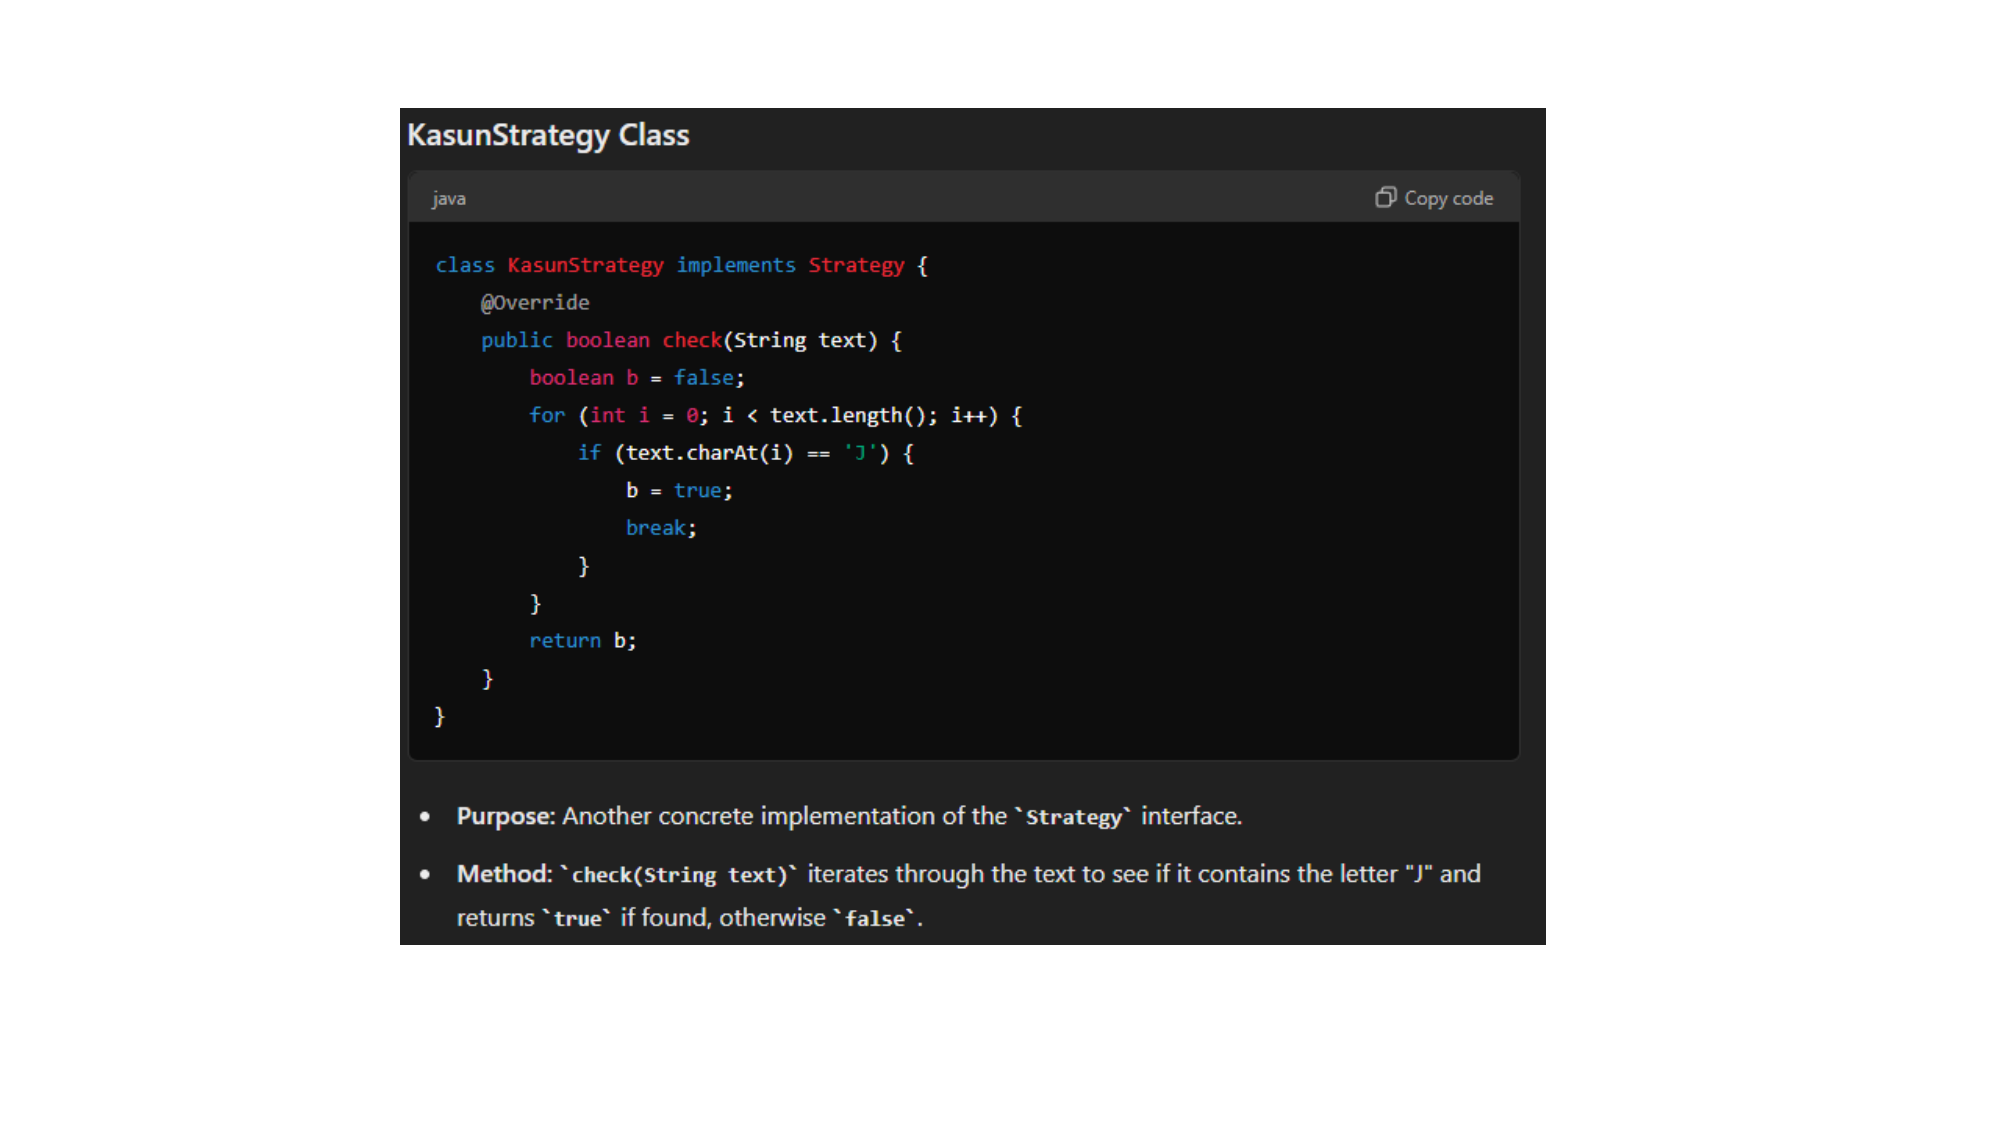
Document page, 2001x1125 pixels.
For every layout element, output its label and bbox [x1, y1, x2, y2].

picture [400, 108, 1546, 945]
